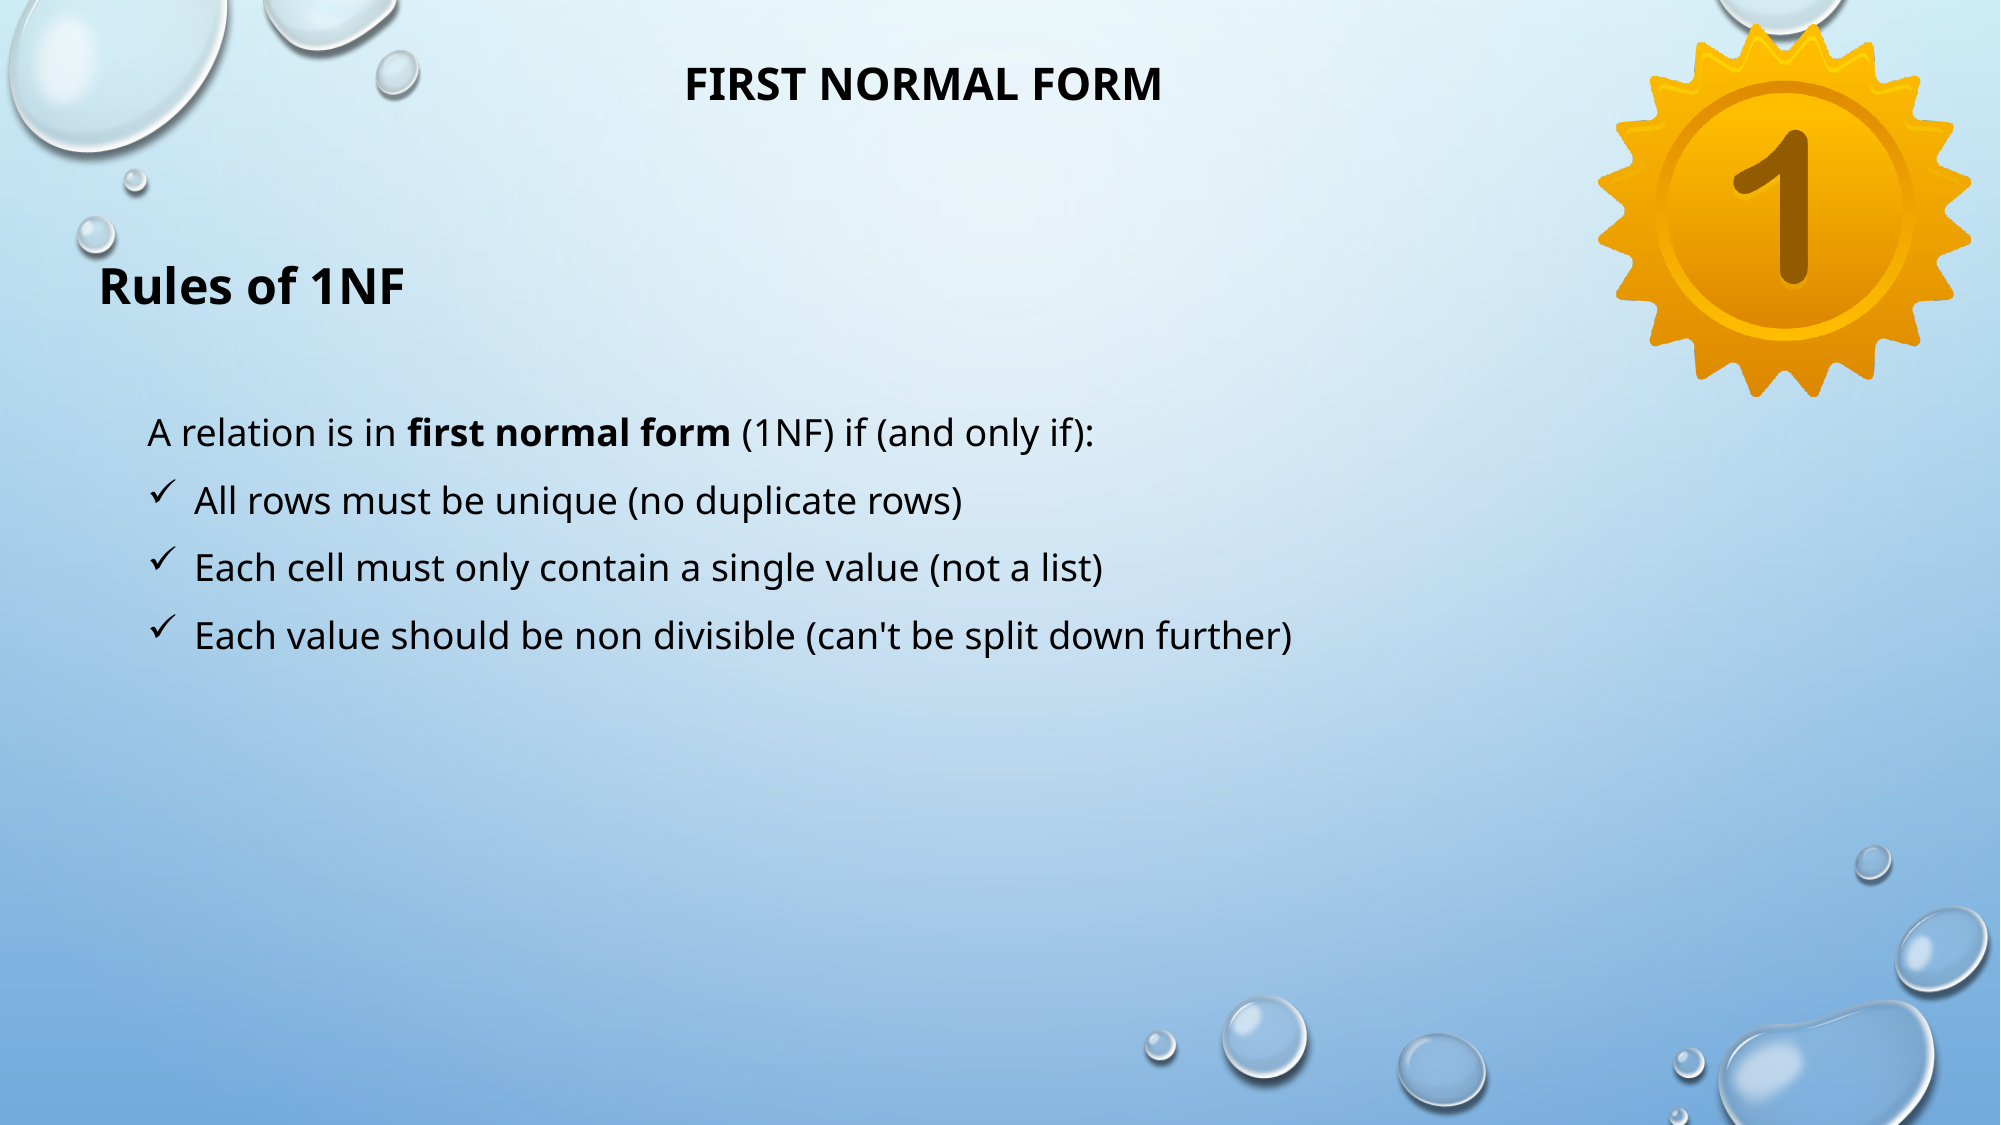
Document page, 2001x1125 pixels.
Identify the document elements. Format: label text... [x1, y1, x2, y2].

picture [0, 0, 2000, 1125]
text_box Rules of 1NF [83, 246, 1084, 322]
title First Normal Form [279, 54, 1569, 222]
text_box A relation is in first normal form (1NF) if (and only if): All rows must be unique (no duplicate rows) Each cell must only contain a single value (not a list) Each value should be non divisible (can't be split down further) [132, 379, 1716, 665]
